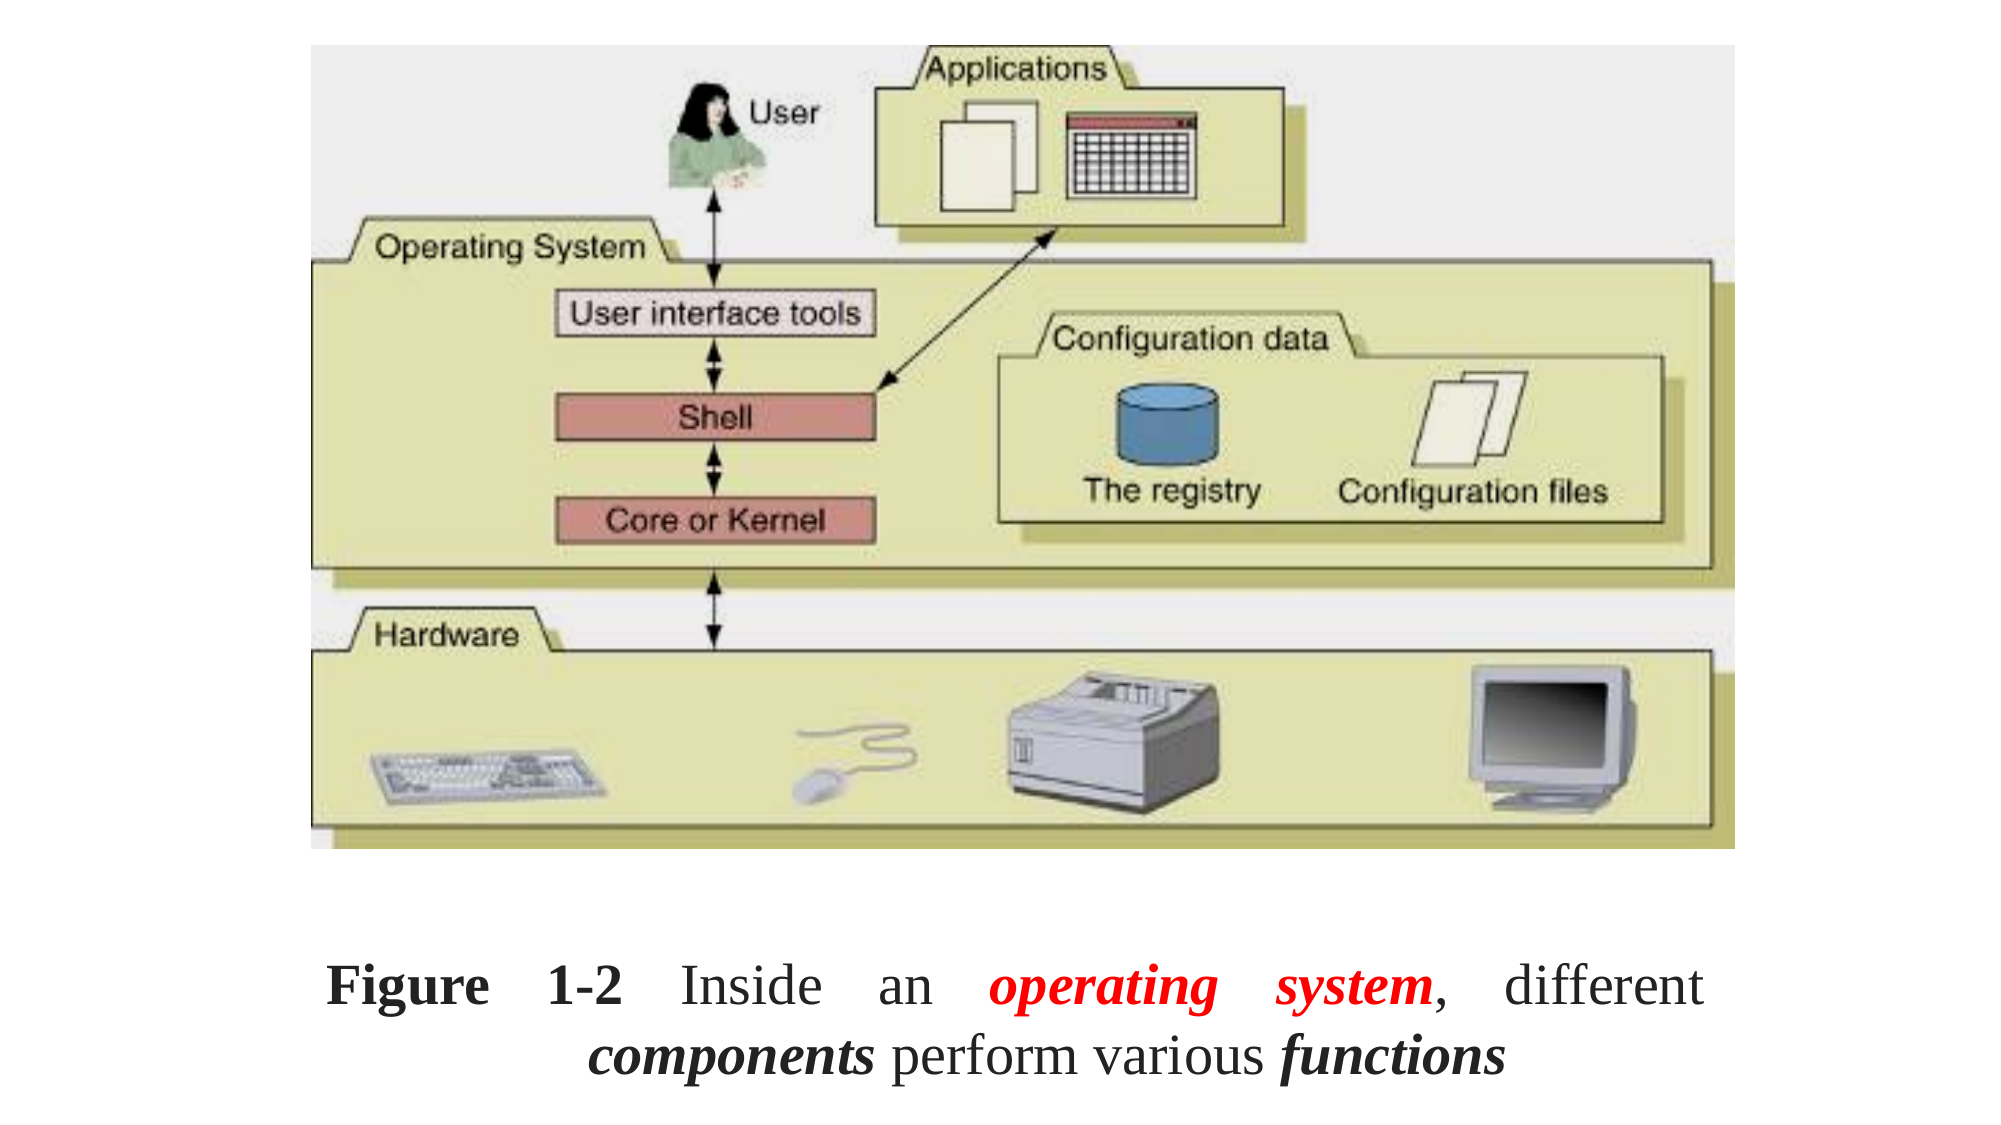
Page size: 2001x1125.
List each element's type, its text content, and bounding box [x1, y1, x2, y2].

picture [311, 45, 1735, 849]
slide_number 88 [1412, 1042, 1863, 1103]
text_box Figure 1-2 Inside an operating system, different components perform various functions [311, 938, 1720, 1094]
